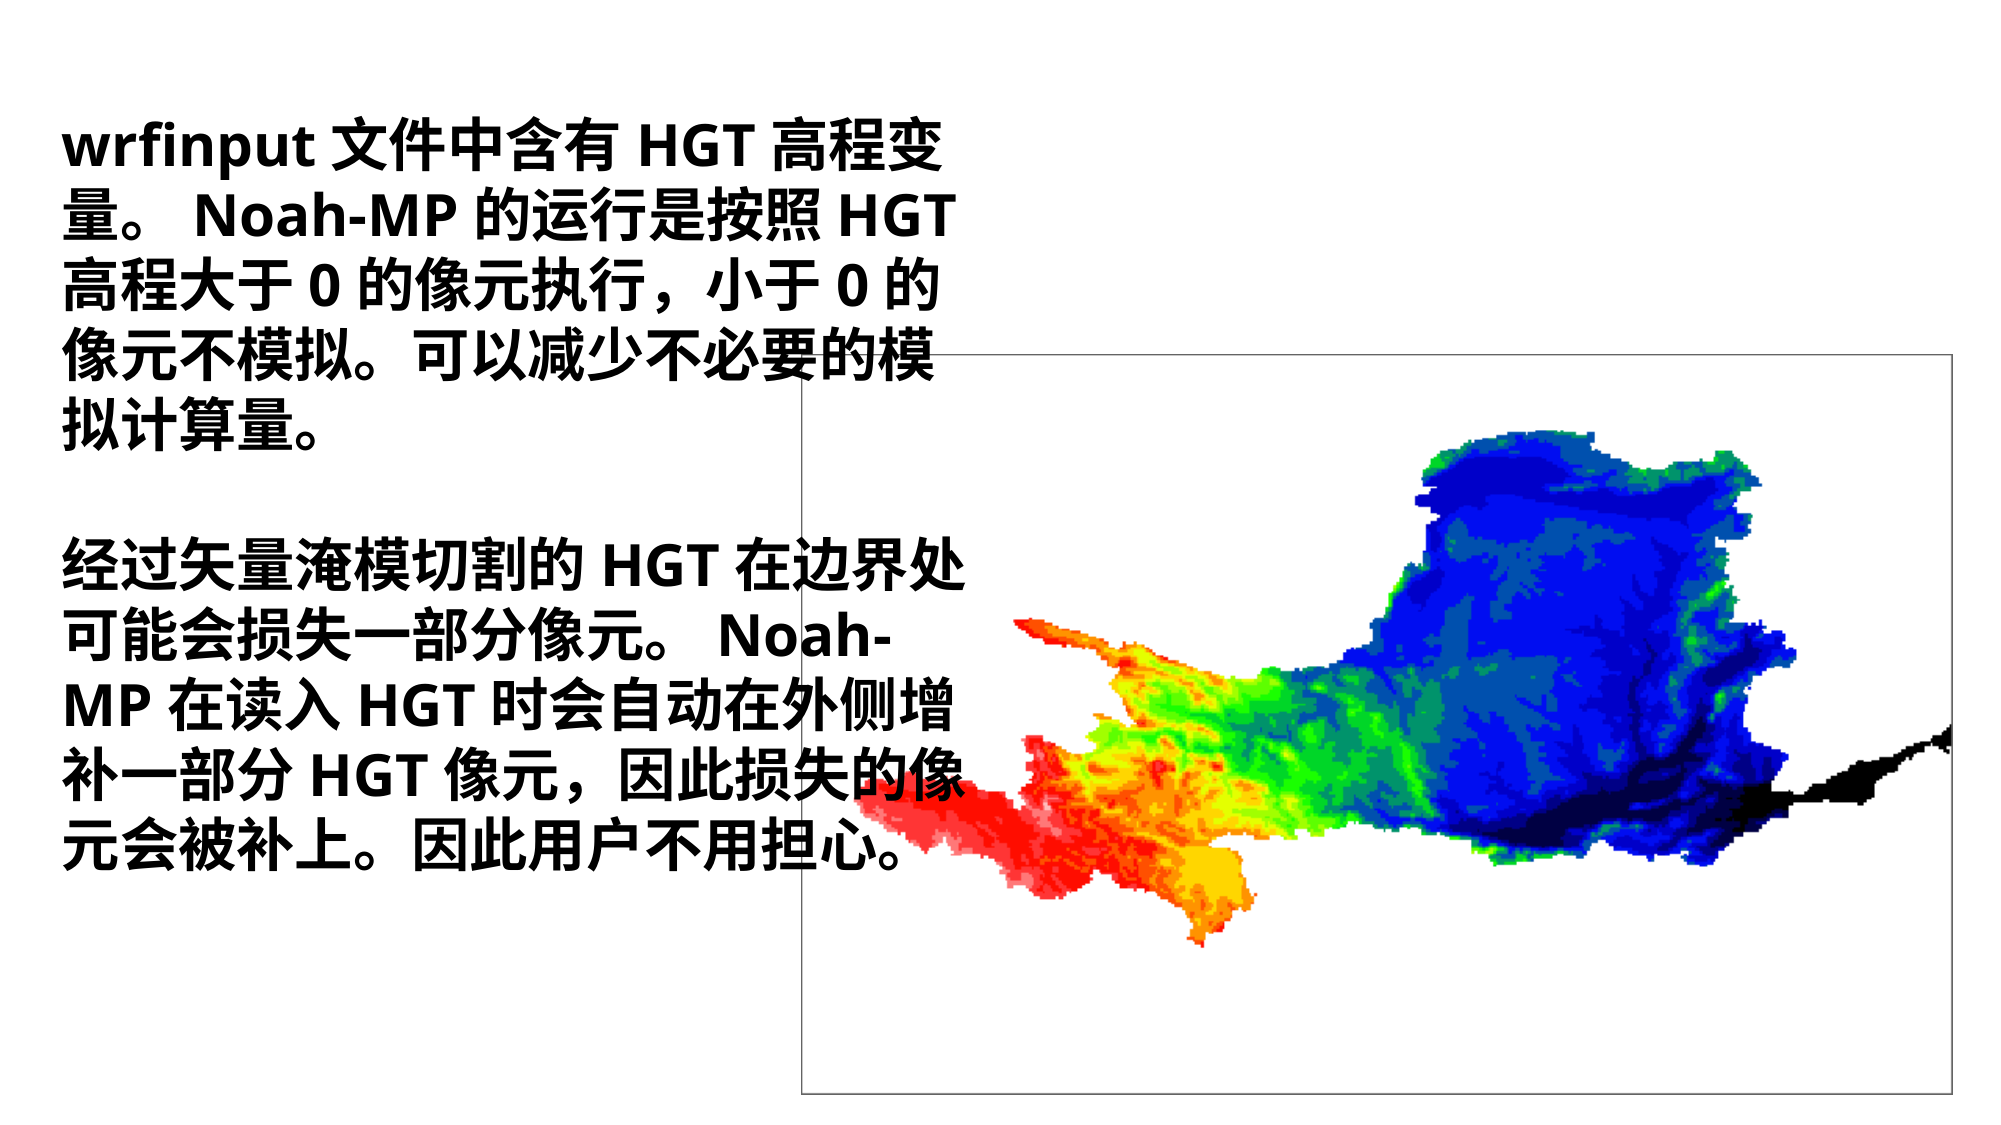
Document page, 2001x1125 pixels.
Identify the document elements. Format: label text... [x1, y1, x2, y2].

text_box wrfinput文件中含有HGT高程变量。Noah-MP的运行是按照HGT高程大于0的像元执行，小于0的像元不模拟。可以减少不必要的模拟计算量。 经过矢量淹模切割的HGT在边界处可能会损失一部分像元。Noah-MP在读入HGT时会自动在外侧增补一部分HGT像元，因此损失的像元会被补上。因此用户不用担心。 [47, 100, 989, 886]
picture [801, 354, 1953, 1096]
